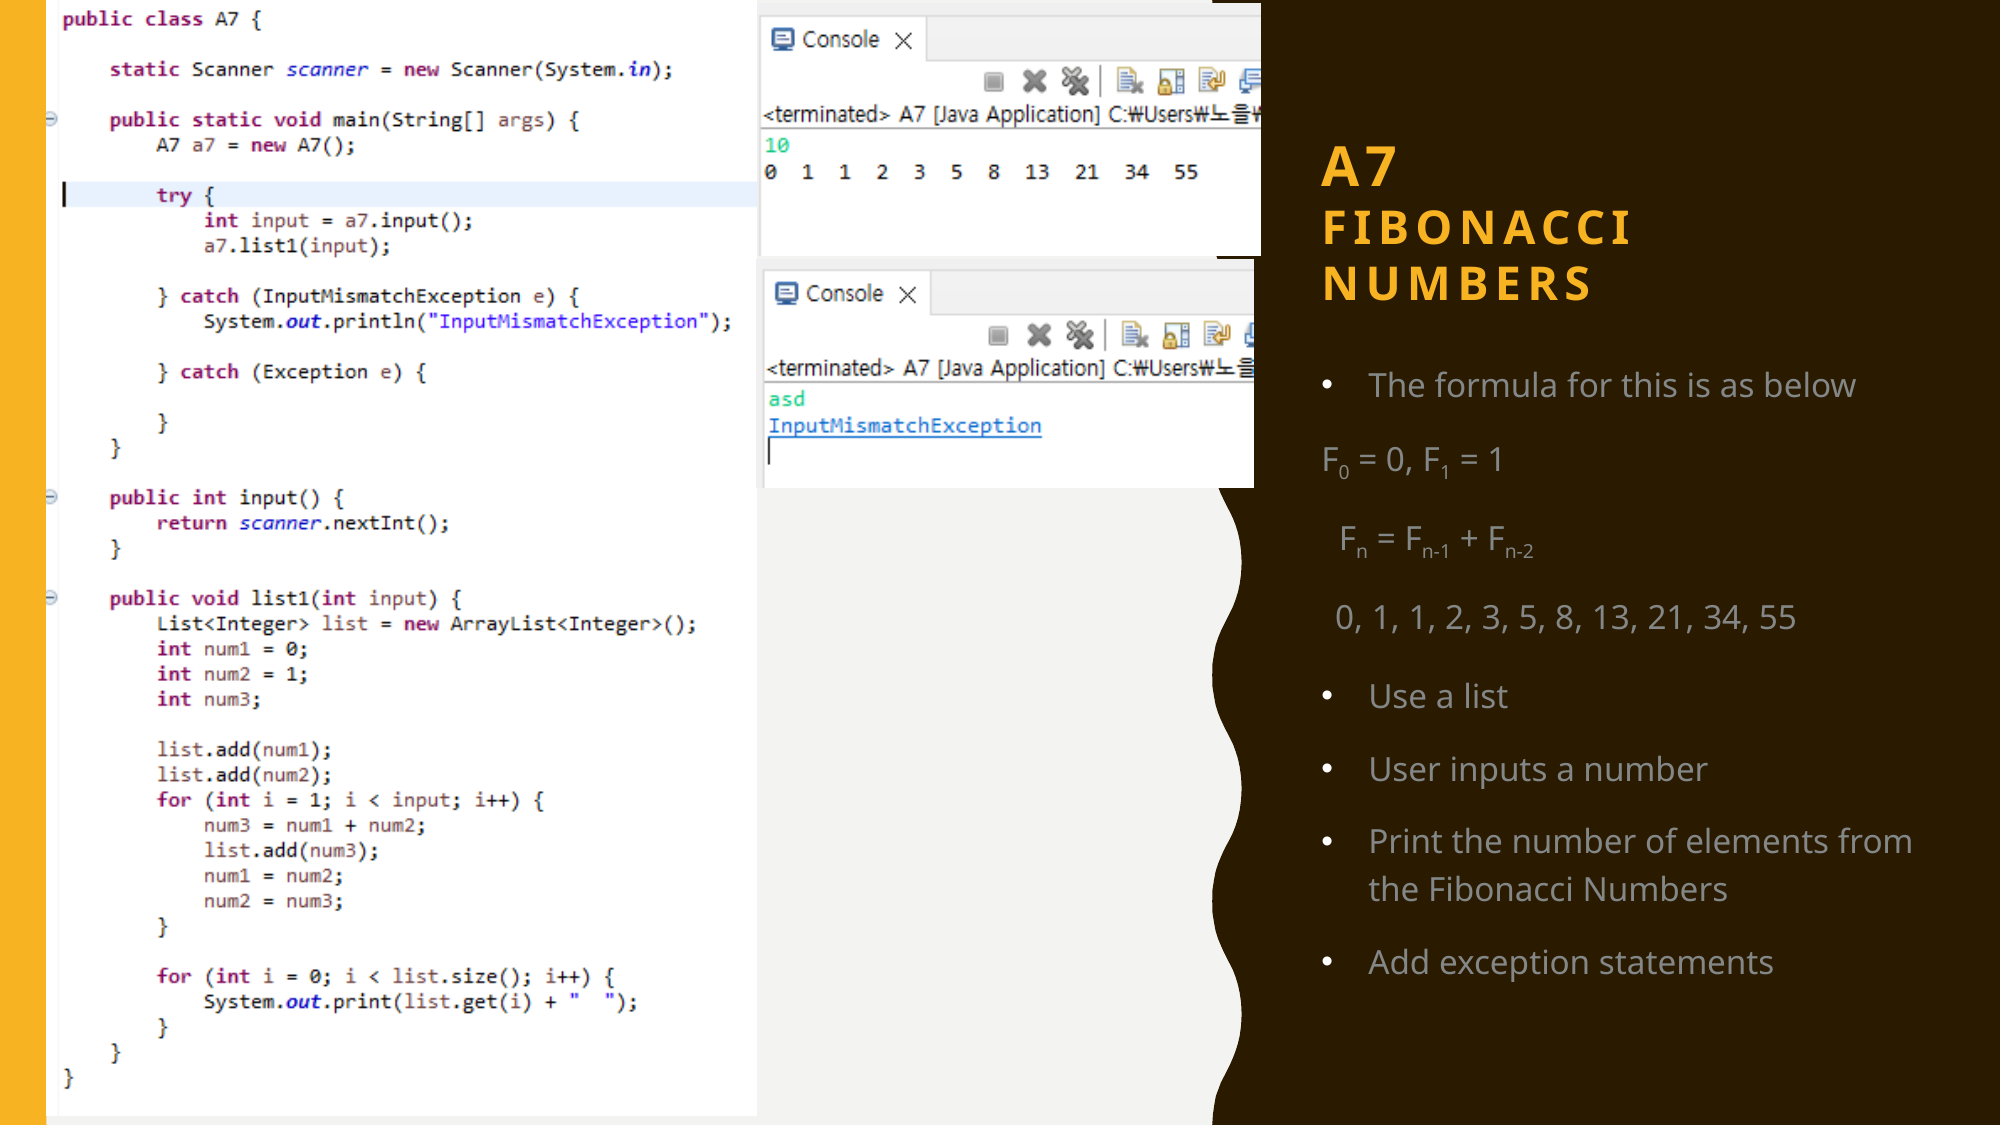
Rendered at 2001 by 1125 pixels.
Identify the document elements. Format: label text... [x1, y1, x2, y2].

picture [46, 0, 1261, 1125]
list The formula for this is as below F0 = 0, F1 = 1 Fn = Fn-1 + Fn-2 0, 1, 1, 2, 3, 5, 8, 13, 21, 34, 55 Use a list User inputs a number Print the number of elements from the Fibonacci Numbers Add exception statements [1306, 283, 1937, 1088]
title A7 Fibonacci Numbers [1306, 121, 1937, 283]
